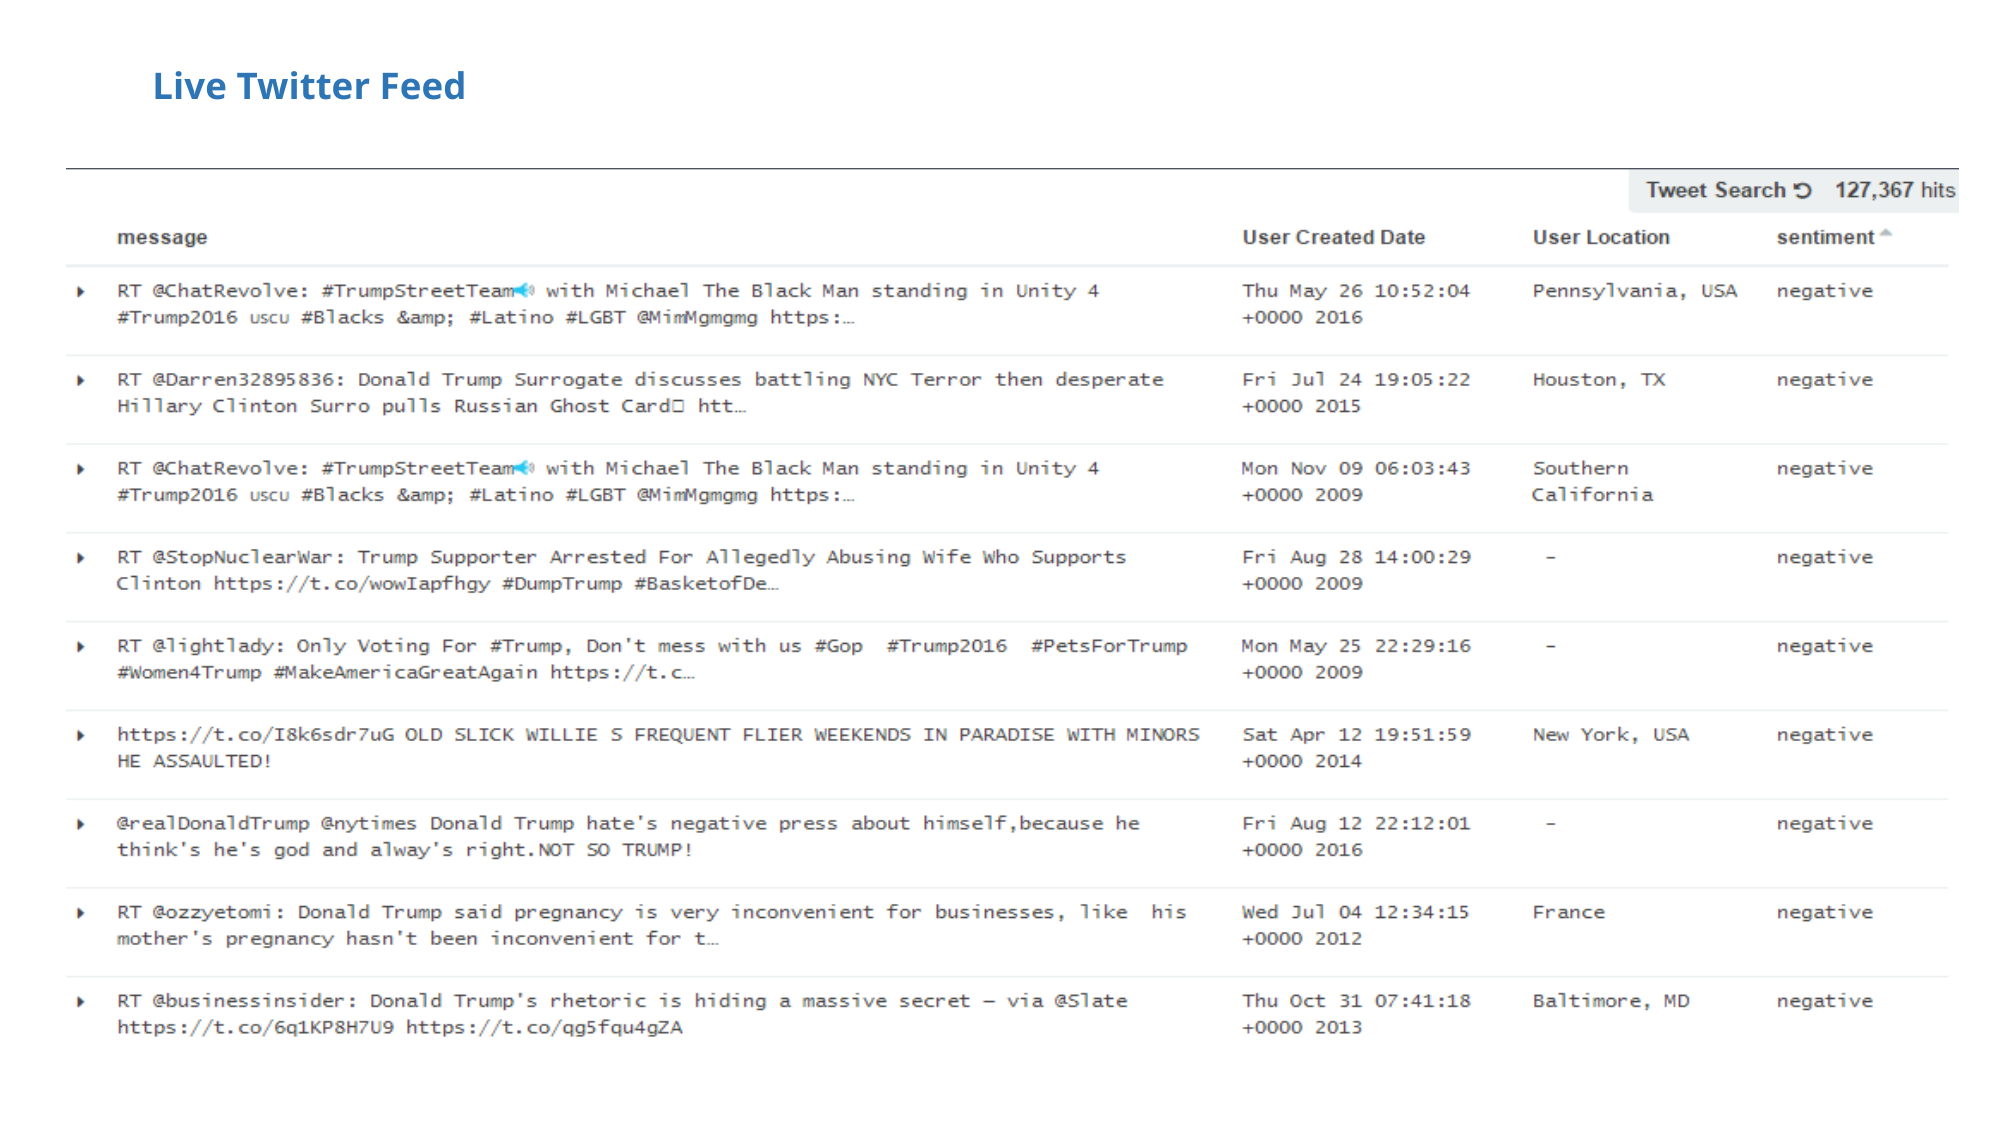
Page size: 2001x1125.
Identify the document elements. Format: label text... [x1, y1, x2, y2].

title Live Twitter Feed [137, 59, 1788, 115]
picture [66, 168, 1959, 1040]
